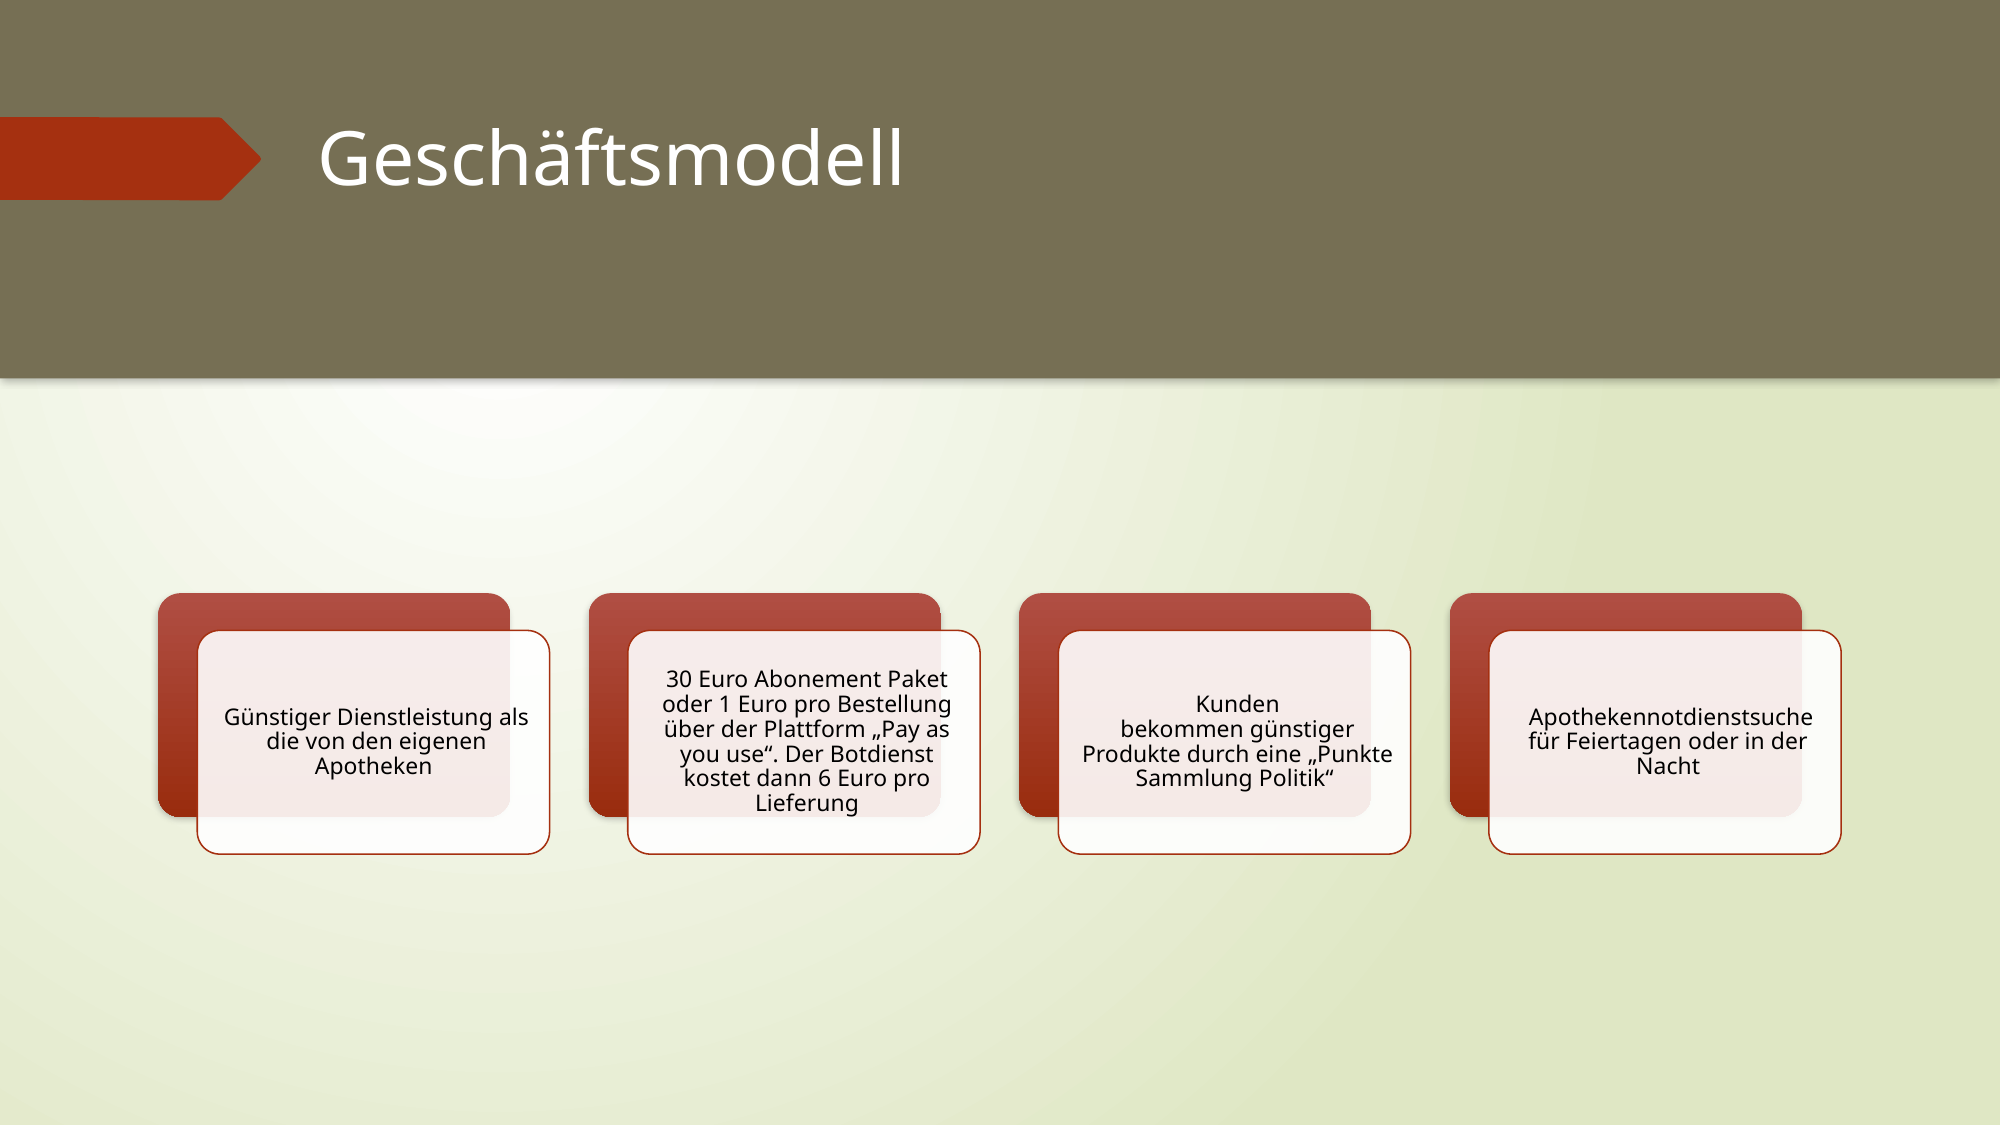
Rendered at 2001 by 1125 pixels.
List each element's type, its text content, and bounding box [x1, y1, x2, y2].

title Geschäftsmodell [302, 102, 1842, 313]
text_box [157, 480, 1842, 967]
text_box [0, 390, 2000, 1125]
text_box [0, 117, 262, 201]
text_box [0, 0, 2000, 379]
